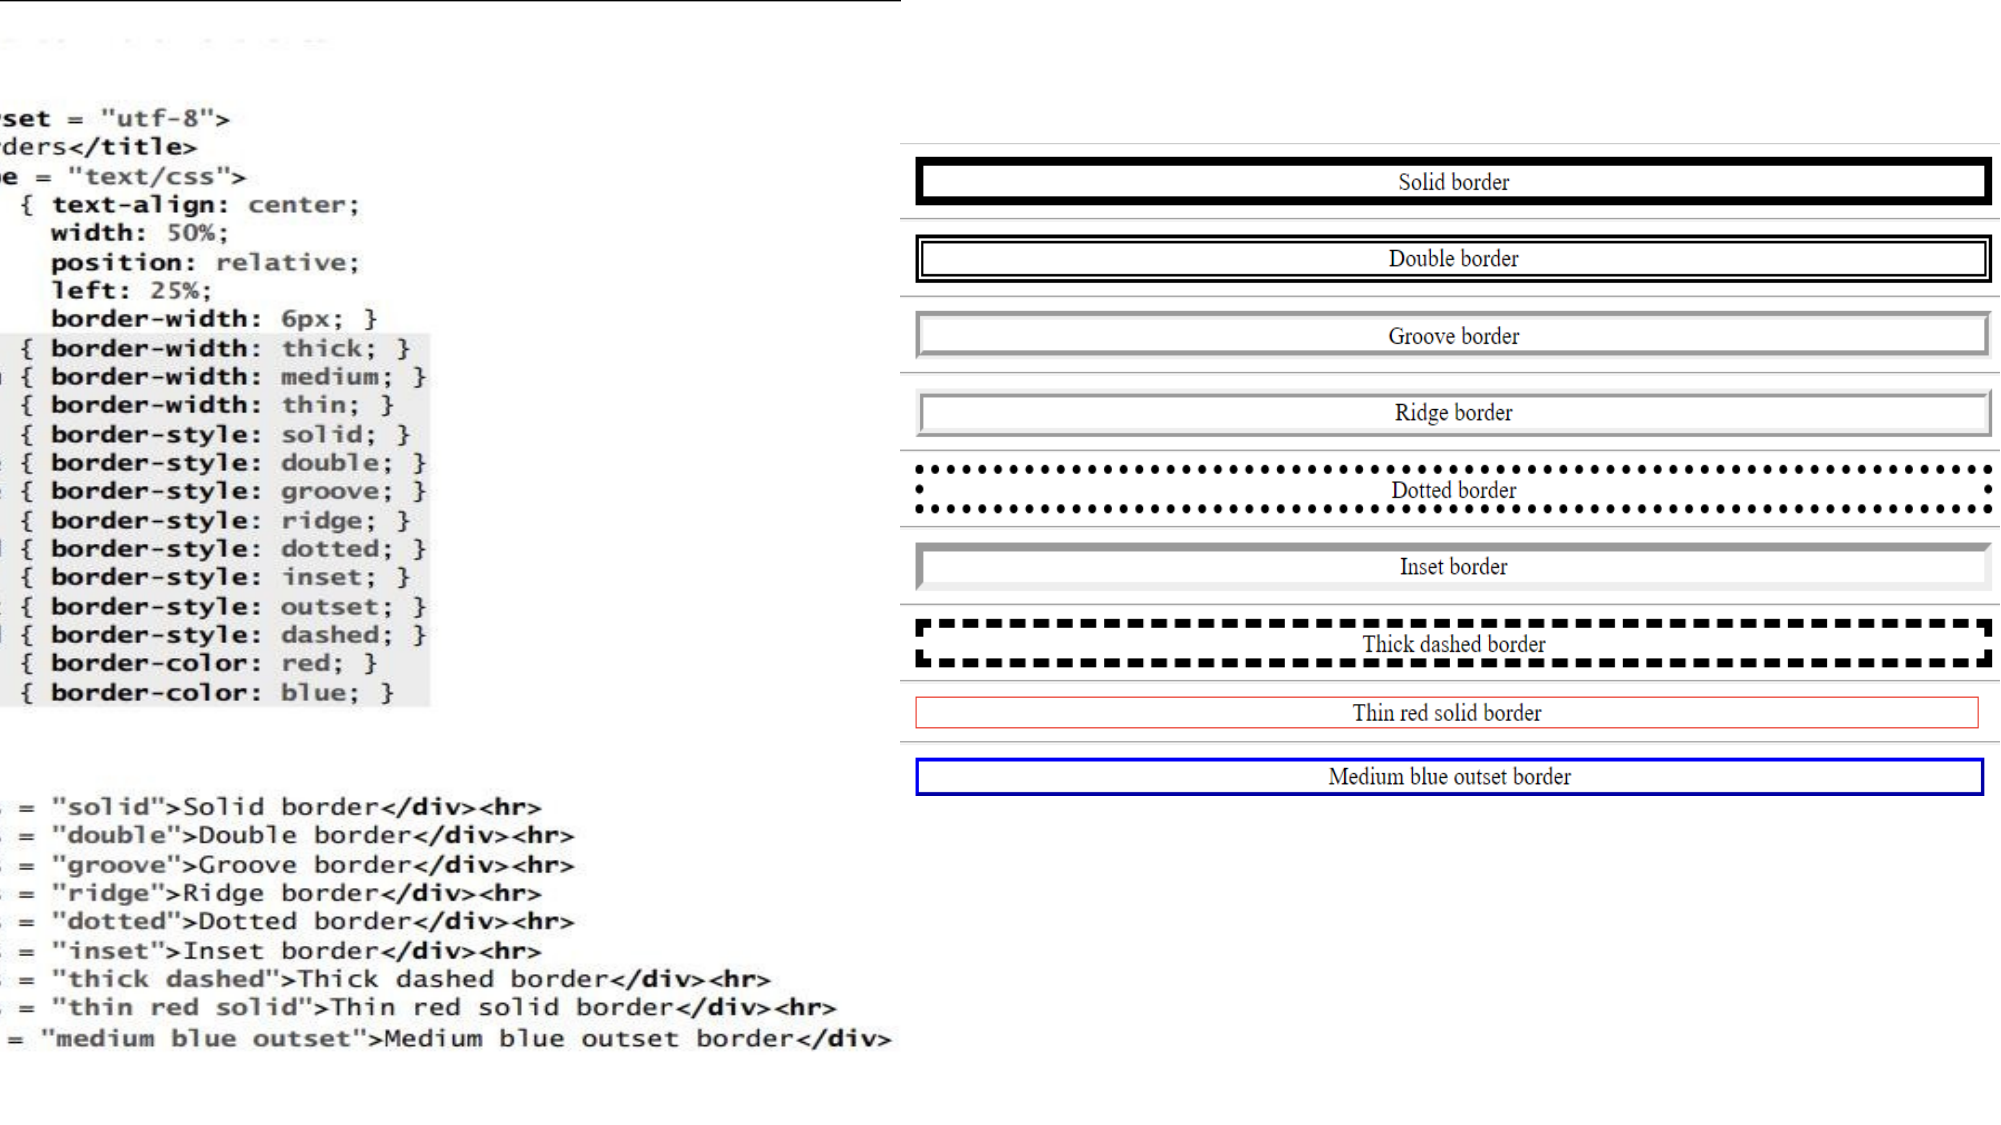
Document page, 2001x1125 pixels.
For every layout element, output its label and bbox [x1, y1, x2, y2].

text_box [0, 0, 2000, 1114]
